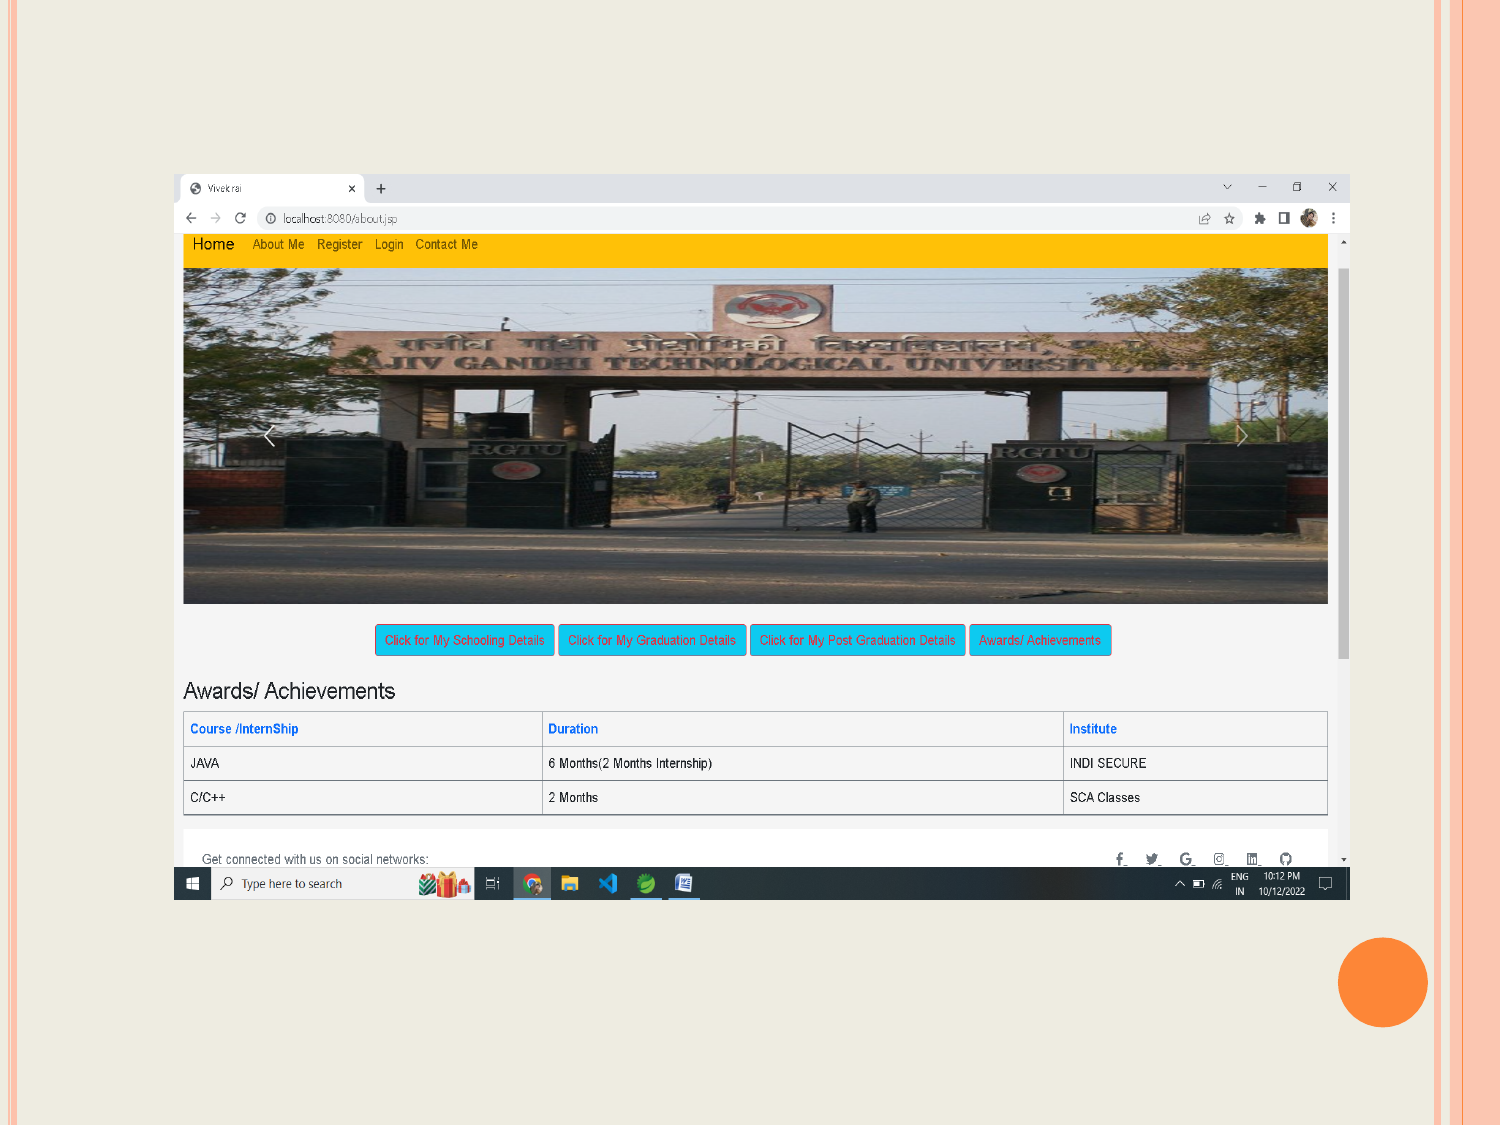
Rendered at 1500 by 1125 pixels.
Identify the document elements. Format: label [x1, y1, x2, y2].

picture [174, 174, 1351, 901]
